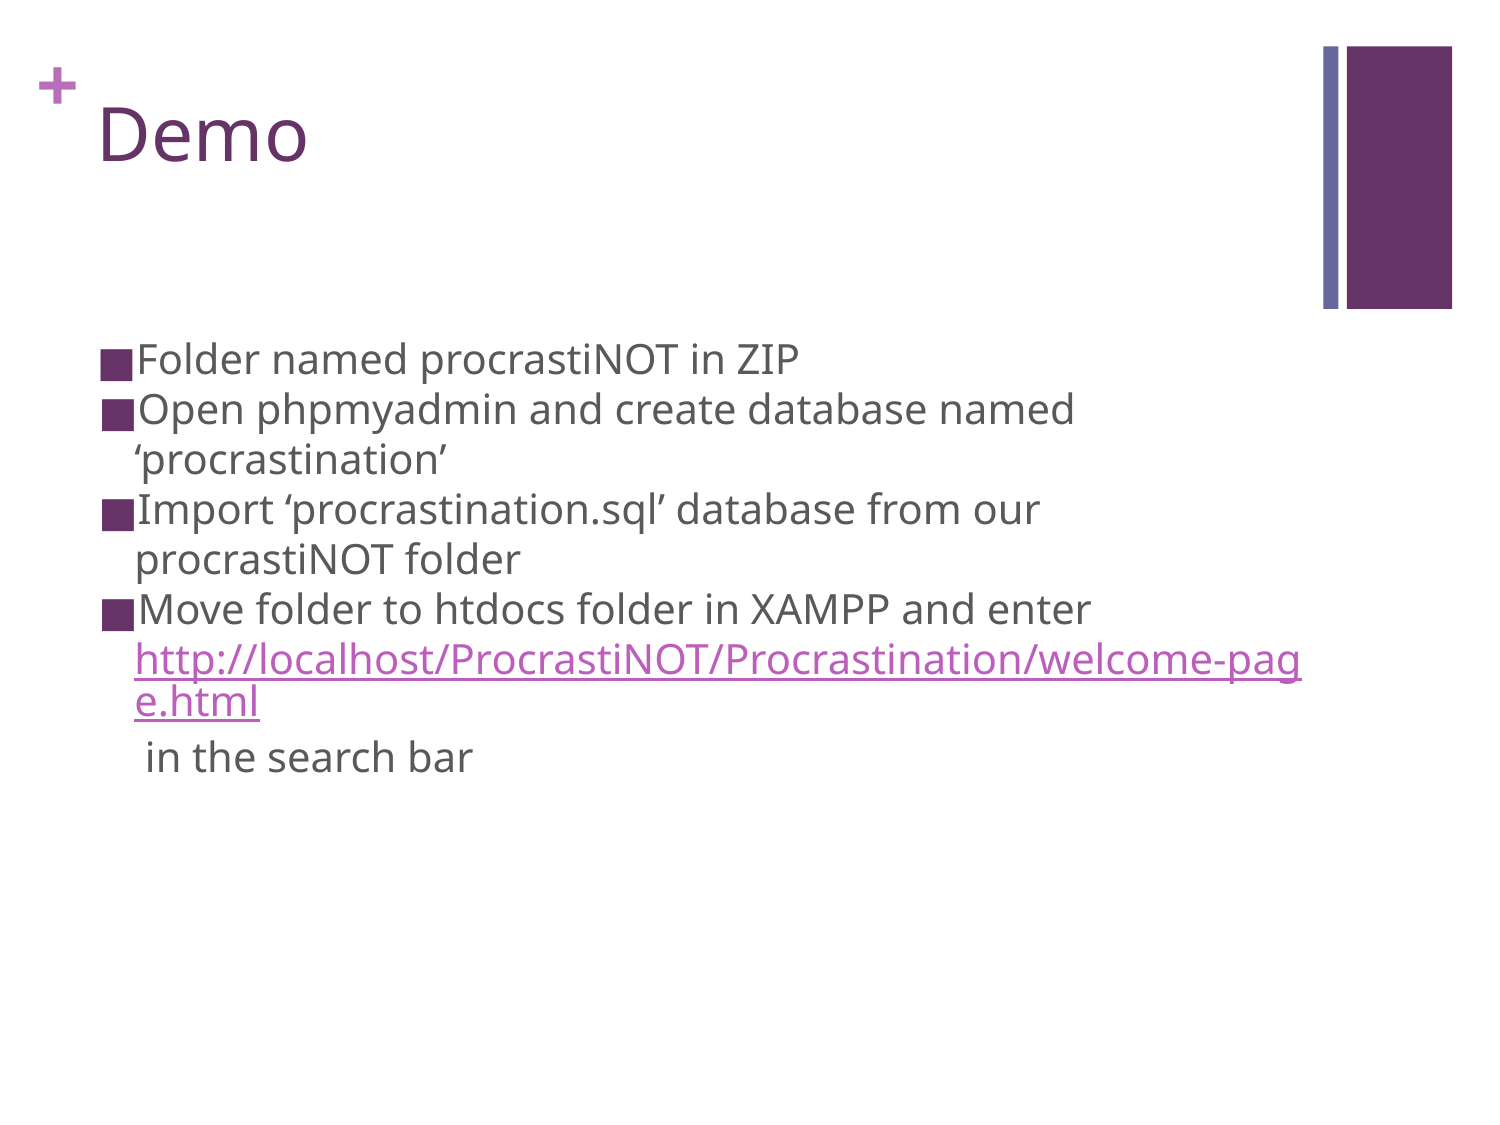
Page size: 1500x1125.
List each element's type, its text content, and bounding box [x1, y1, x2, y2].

title Demo [81, 79, 1322, 263]
list Folder named procrastiNOT in ZIP Open phpmyadmin and create database named ‘procrastination’ Import ‘procrastination.sql’ database from our procrastiNOT folder Move folder to htdocs folder in XAMPP and enter http://localhost/ProcrastiNOT/Procrastination/welcome-page.html in the search bar [81, 324, 1322, 1005]
